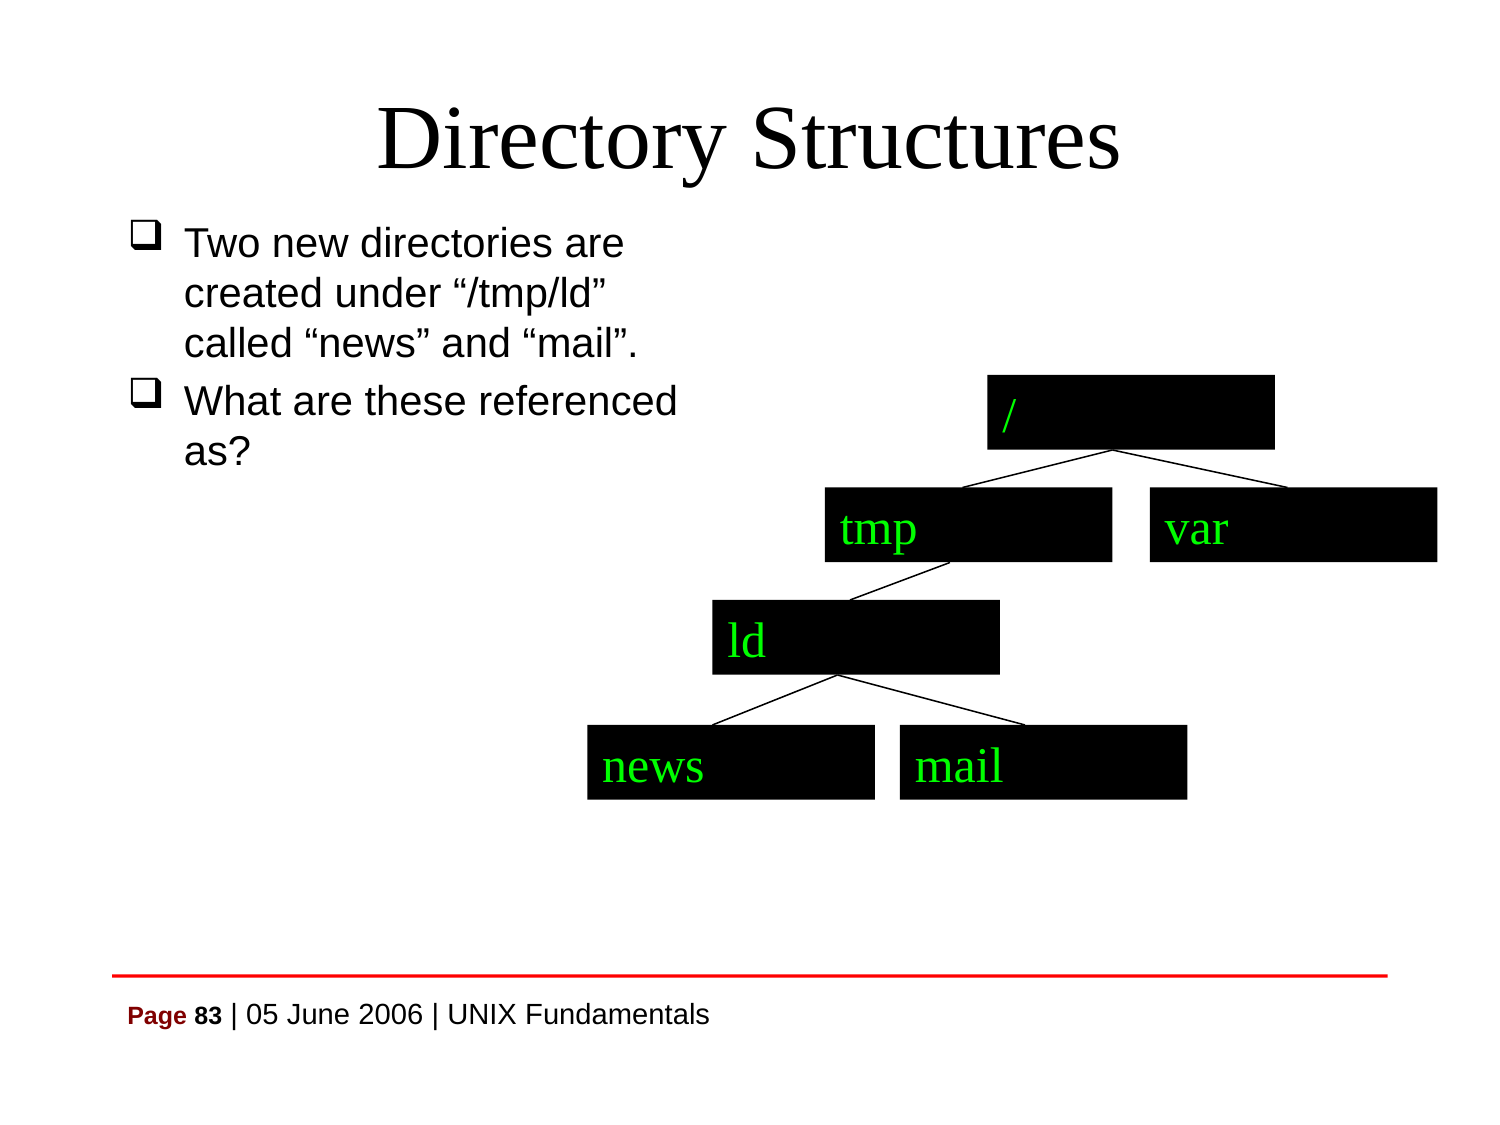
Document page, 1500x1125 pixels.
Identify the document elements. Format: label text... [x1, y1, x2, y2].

list Two new directories are created under “/tmp/ld” called “news” and “mail”. What are these referenced as? [112, 208, 738, 953]
title Directory Structures [112, 78, 1388, 187]
text_box var [1149, 487, 1438, 563]
text_box / [987, 374, 1275, 450]
text_box news [587, 724, 875, 800]
text_box mail [899, 724, 1188, 800]
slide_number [112, 987, 1388, 1071]
text_box ld [712, 599, 1000, 675]
text_box tmp [824, 487, 1113, 563]
